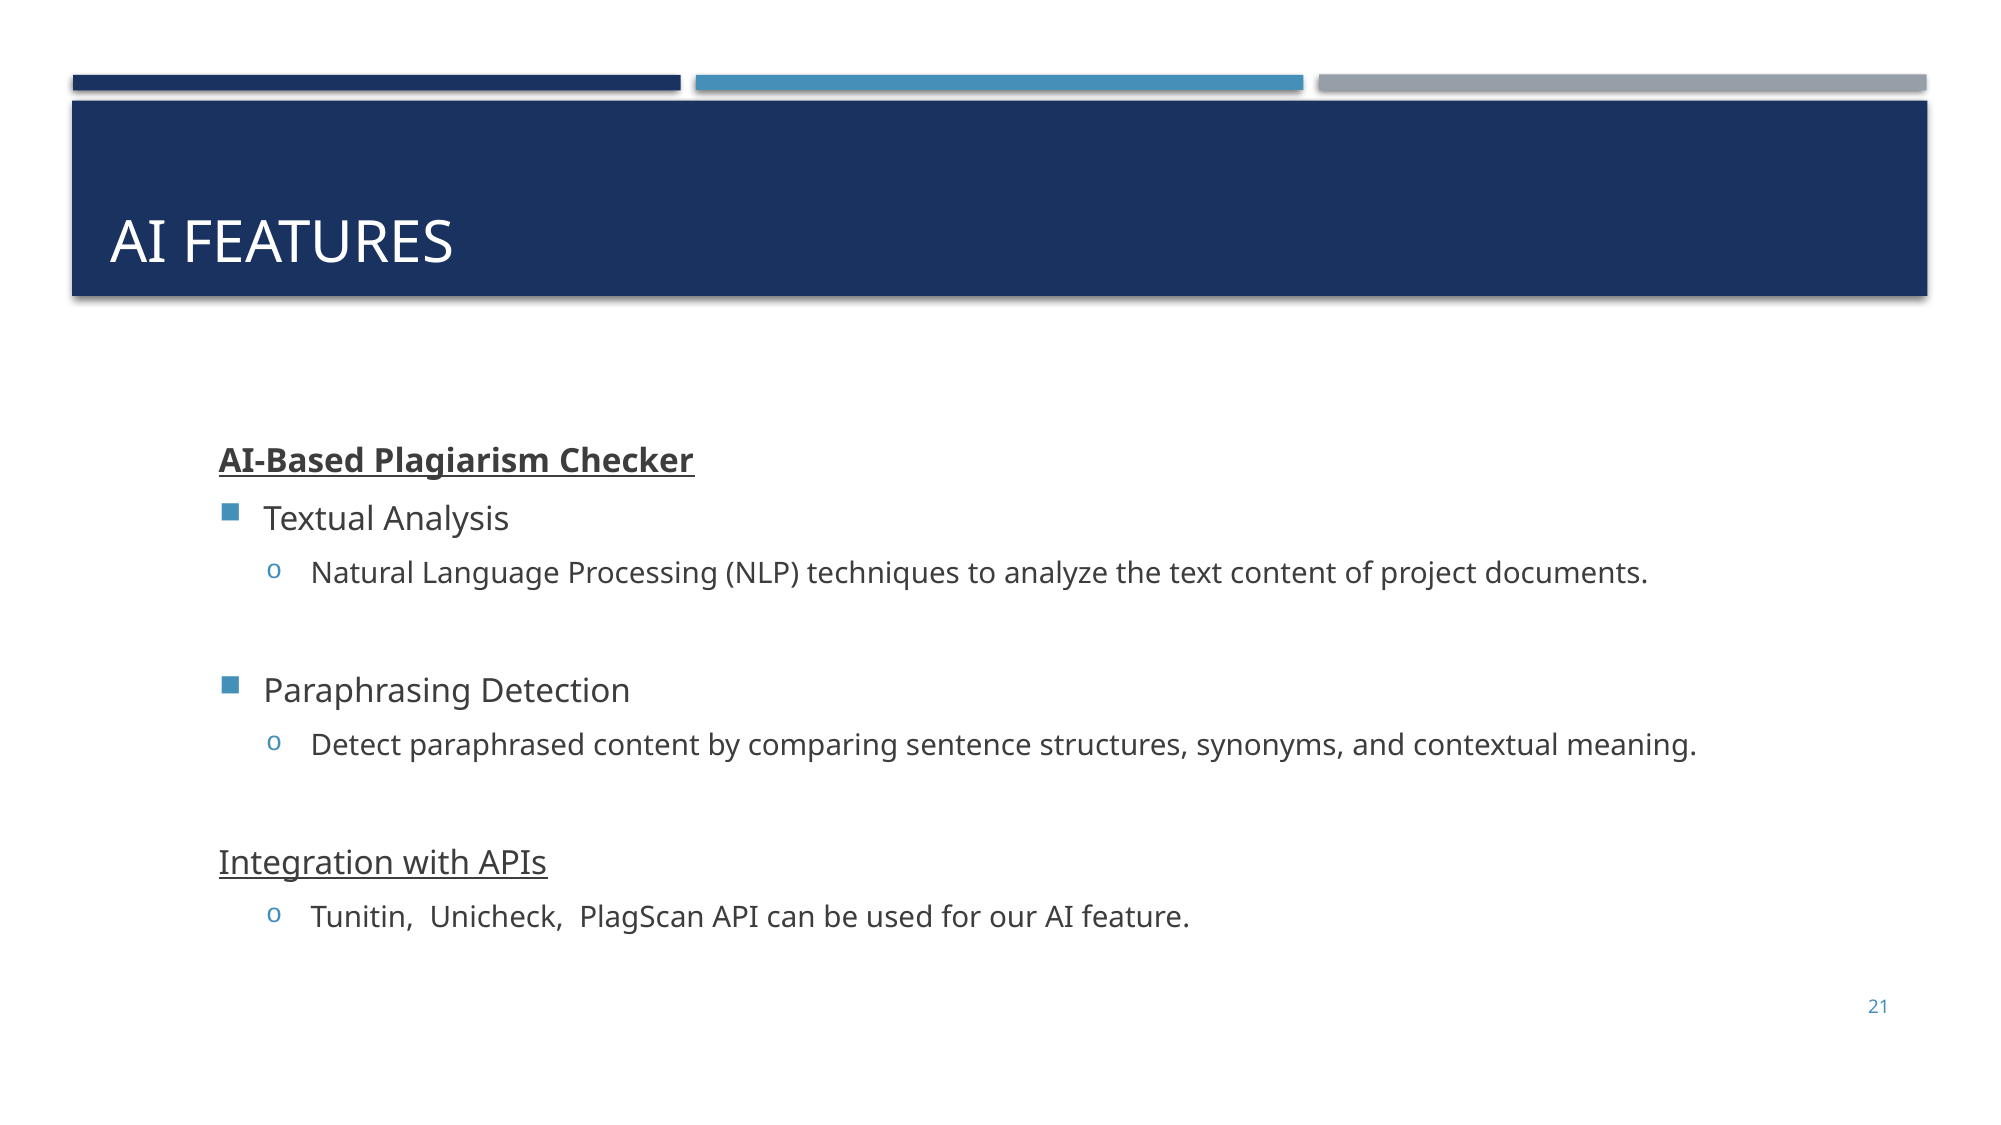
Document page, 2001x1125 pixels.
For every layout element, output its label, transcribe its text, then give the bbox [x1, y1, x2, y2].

slide_number 21 [1732, 977, 1905, 1037]
list AI-Based Plagiarism Checker Textual Analysis Natural Language Processing (NLP) techniques to analyze the text content of project documents. Paraphrasing Detection Detect paraphrased content by comparing sentence structures, synonyms, and contextual meaning. Integration with APIs Tunitin, Unicheck, PlagScan API can be used for our AI feature. [203, 373, 1732, 978]
title AI Features [95, 115, 1905, 282]
